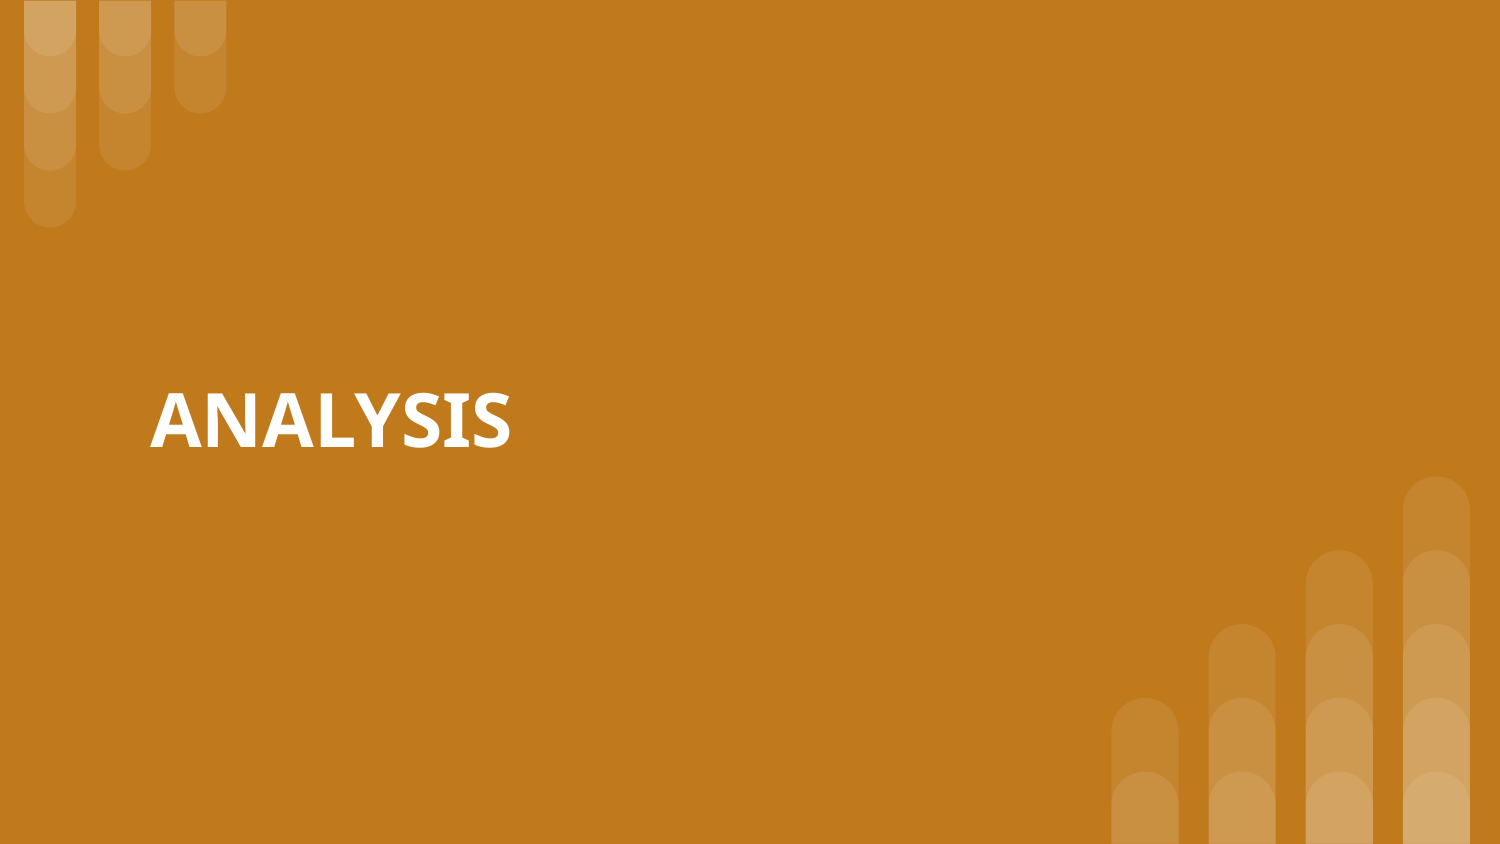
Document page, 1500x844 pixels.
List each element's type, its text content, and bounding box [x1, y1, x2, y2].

title ANALYSIS [135, 264, 1097, 572]
